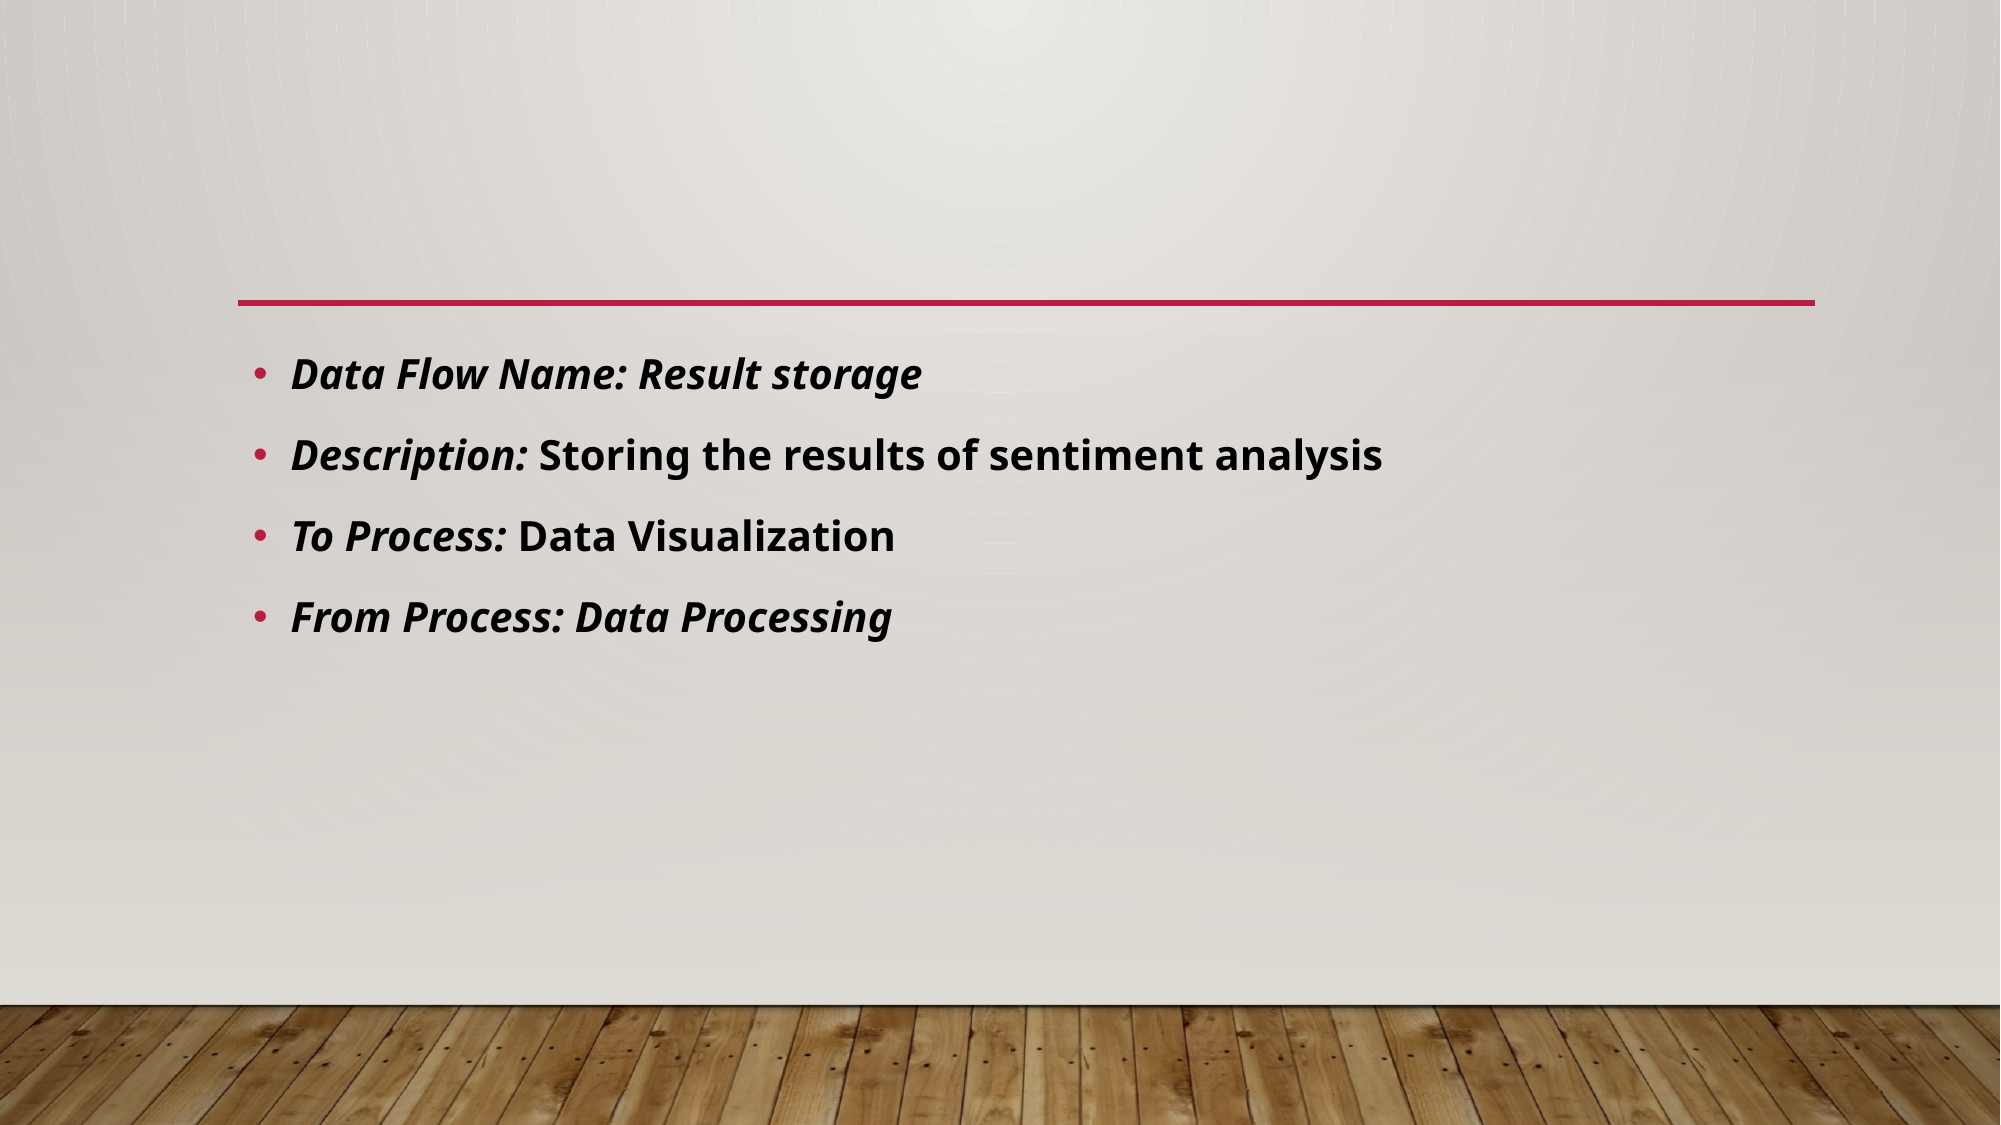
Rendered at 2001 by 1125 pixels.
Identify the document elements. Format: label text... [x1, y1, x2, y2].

list Data Flow Name: Result storage Description: Storing the results of sentiment analysis To Process: Data Visualization From Process: Data Processing [238, 330, 1814, 897]
picture [0, 1005, 2000, 1125]
